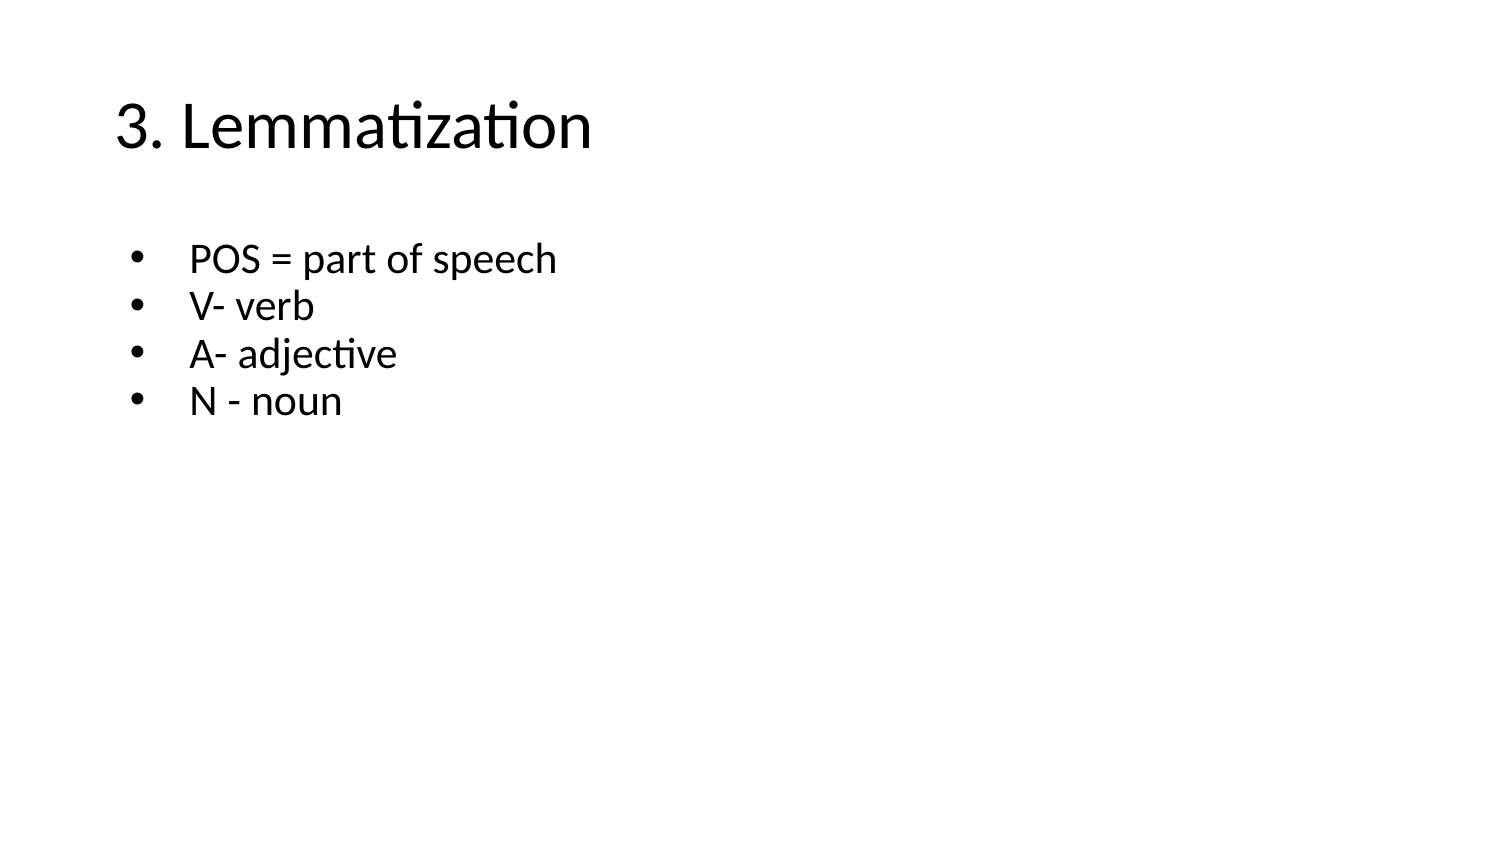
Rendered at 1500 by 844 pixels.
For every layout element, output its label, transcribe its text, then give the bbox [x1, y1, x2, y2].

list POS = part of speech V- verb A- adjective N - noun [103, 224, 1397, 760]
title 3. Lemmatization [103, 44, 1397, 208]
